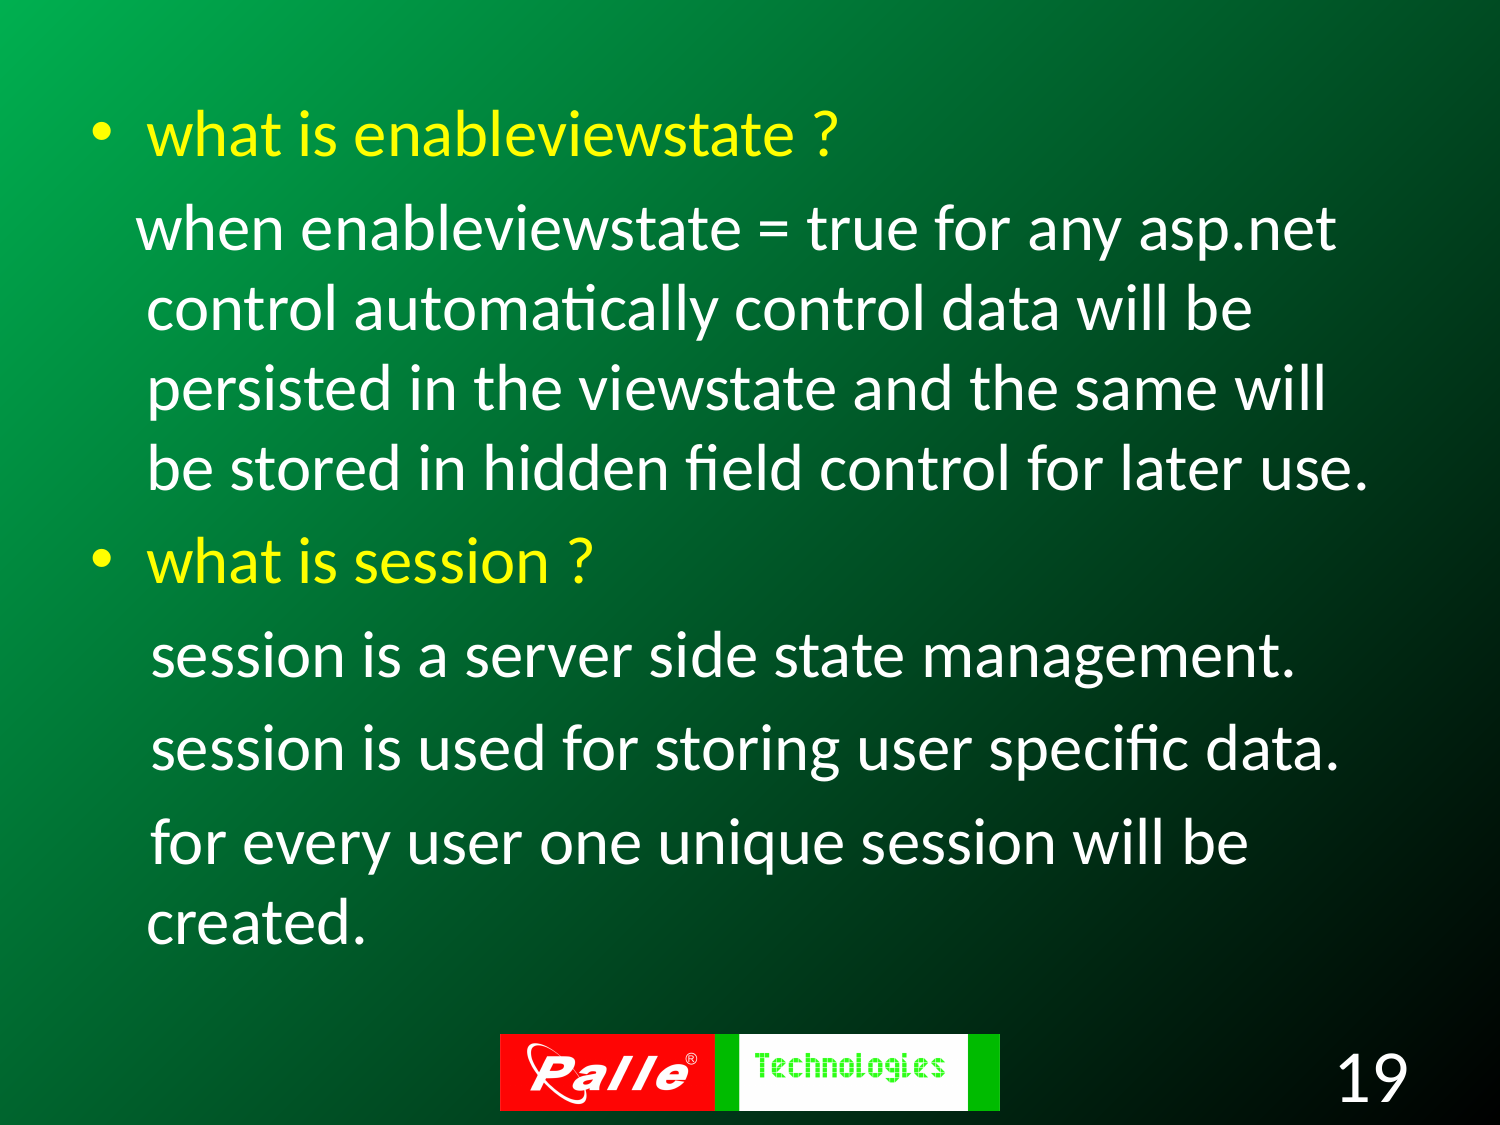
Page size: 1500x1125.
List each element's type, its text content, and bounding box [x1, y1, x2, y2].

picture [500, 1034, 1000, 1111]
slide_number 19 [1074, 1042, 1425, 1103]
list what is enableviewstate ? when enableviewstate = true for any asp.net control automatically control data will be persisted in the viewstate and the same will be stored in hidden field control for later use. what is session ? session is a server side state management. session is used for storing user specific data. for every user one unique session will be created. [75, 82, 1425, 1000]
